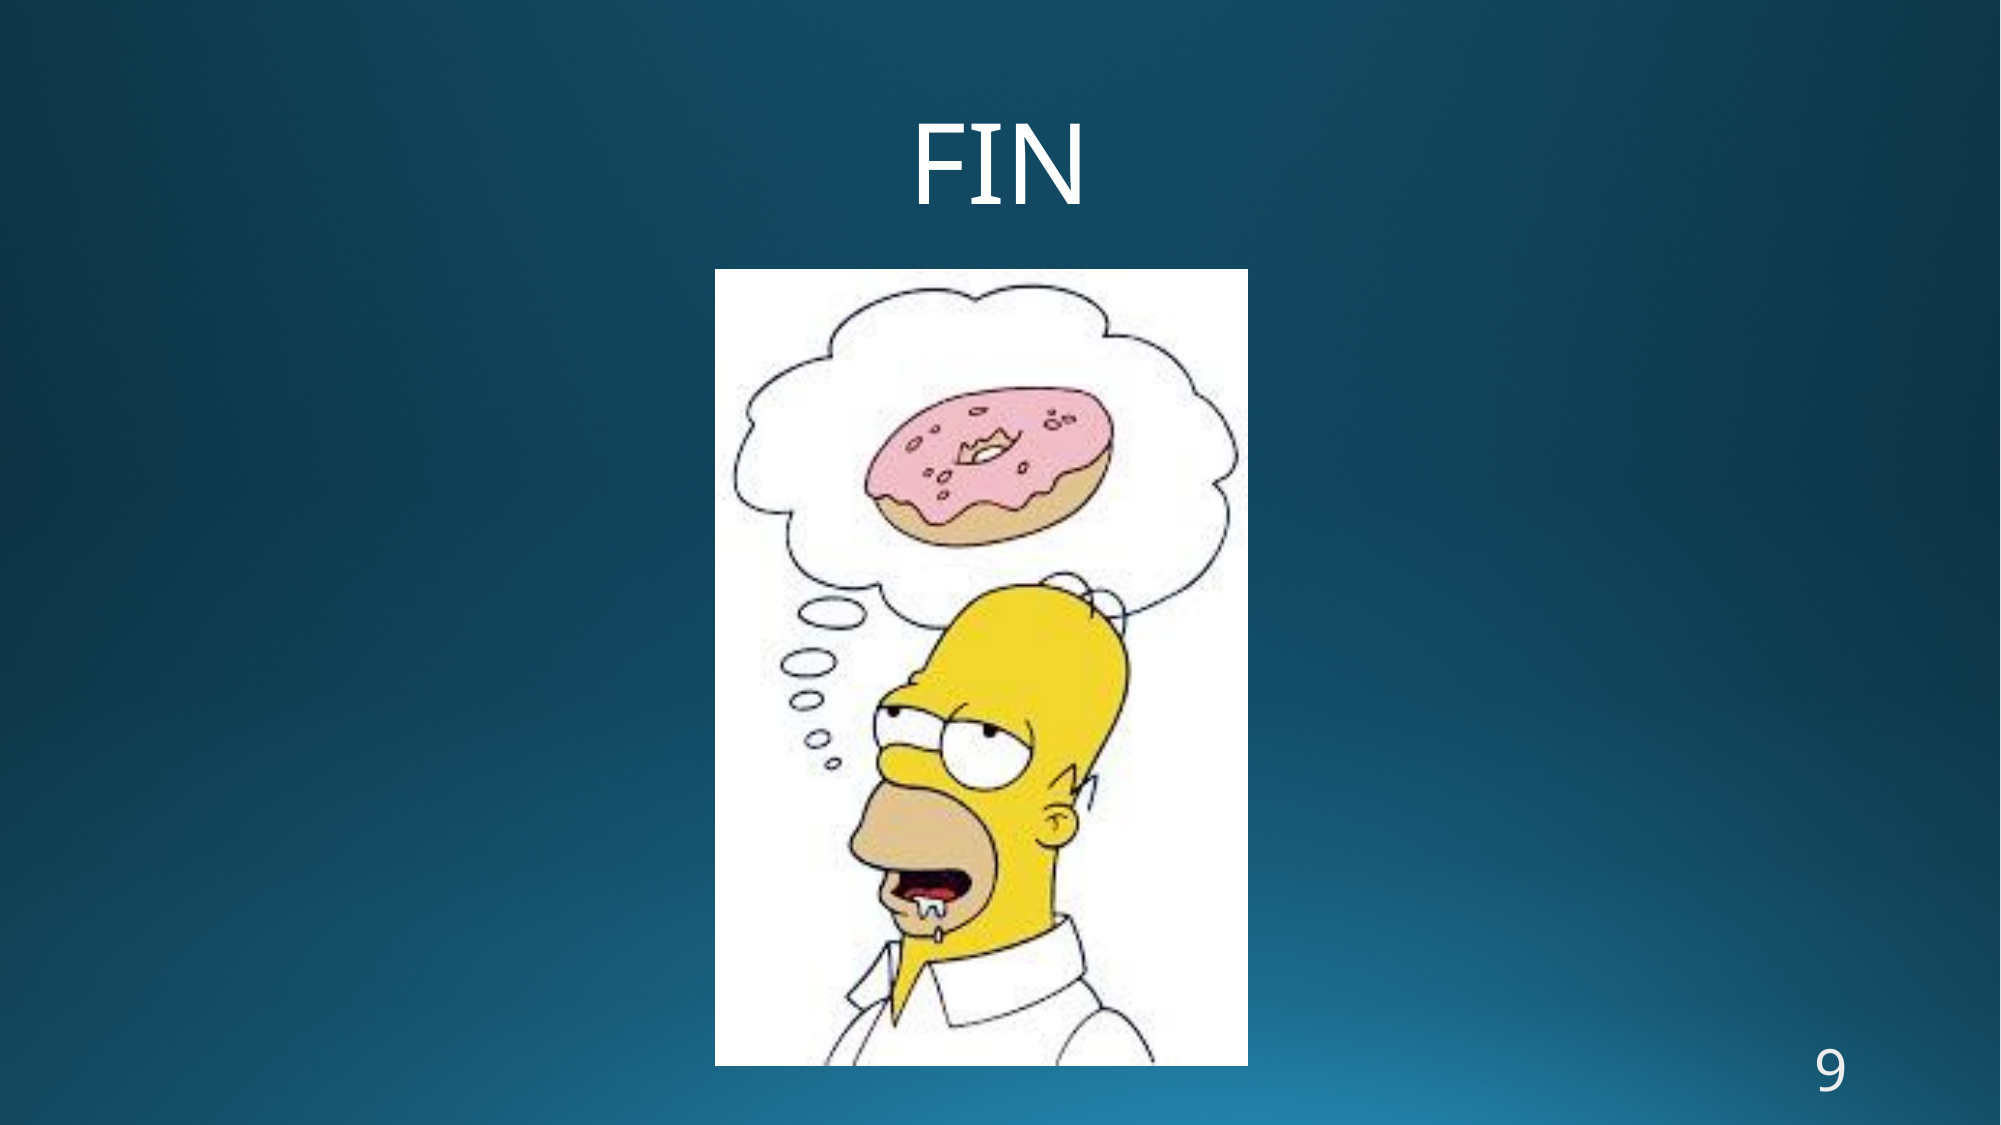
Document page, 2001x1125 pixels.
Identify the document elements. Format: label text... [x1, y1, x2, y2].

slide_number 9 [1412, 1042, 1863, 1103]
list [715, 269, 1248, 1066]
picture [0, 0, 2001, 1125]
title FIN [137, 59, 1863, 278]
